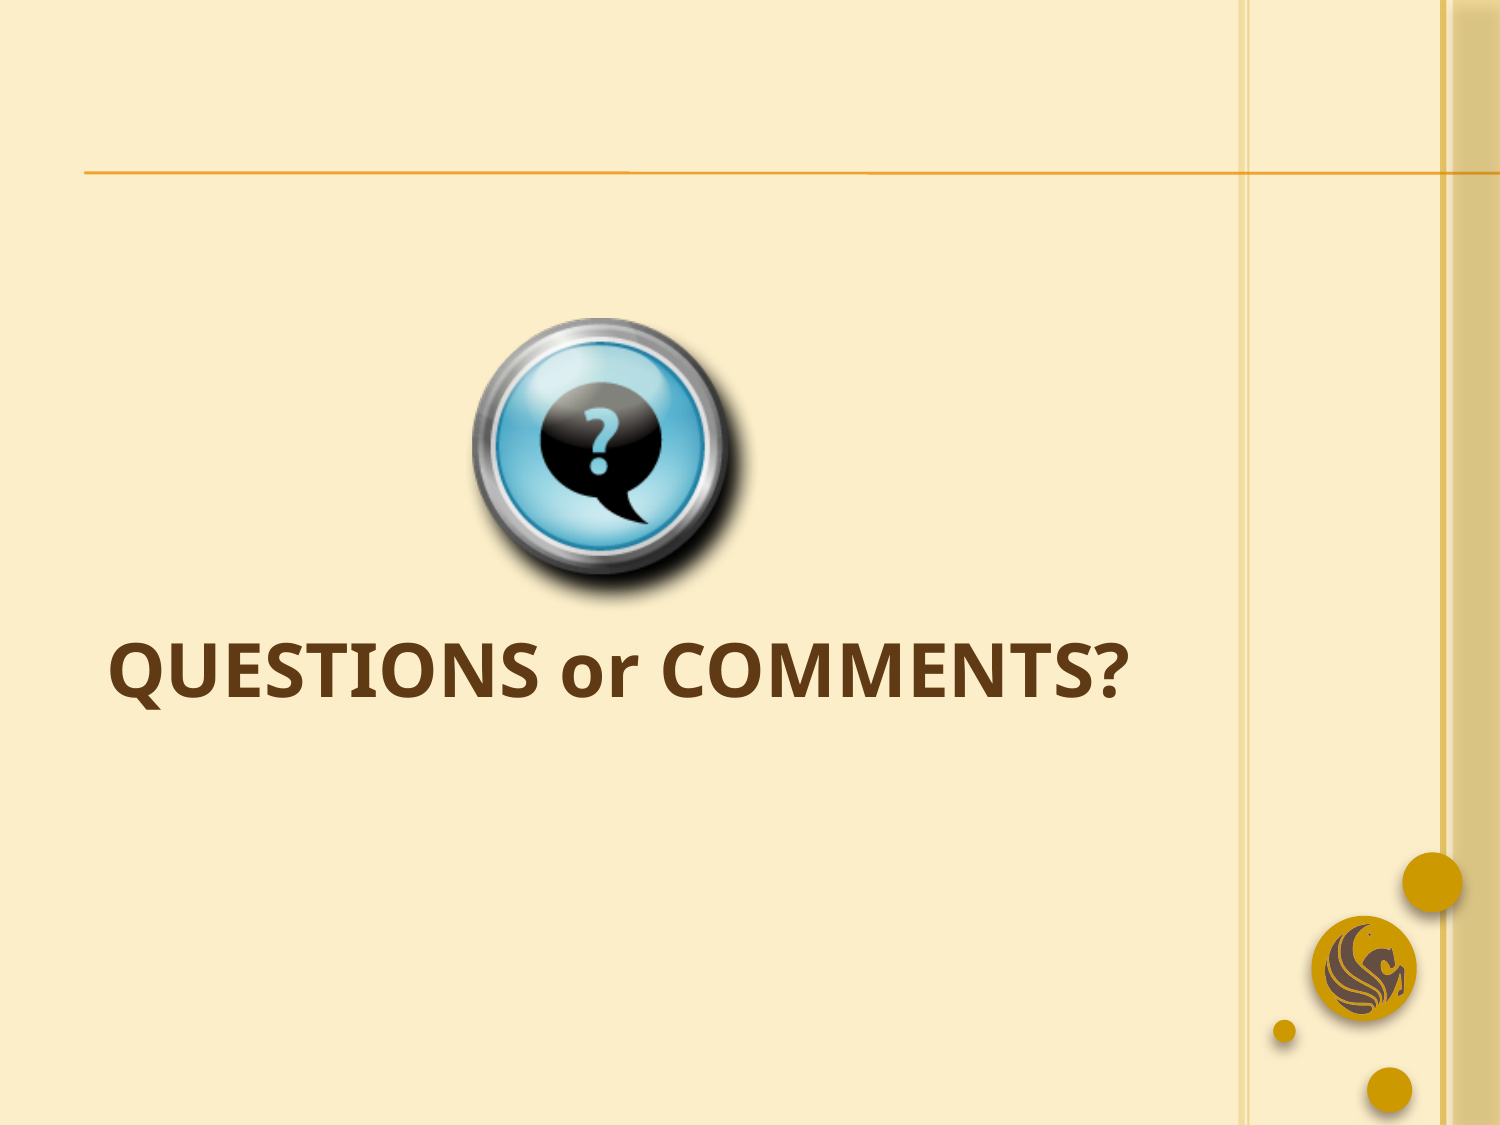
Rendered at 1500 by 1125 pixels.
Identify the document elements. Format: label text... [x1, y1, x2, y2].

picture [466, 312, 768, 613]
text_box QUESTIONS or COMMENTS? [0, 615, 1238, 721]
